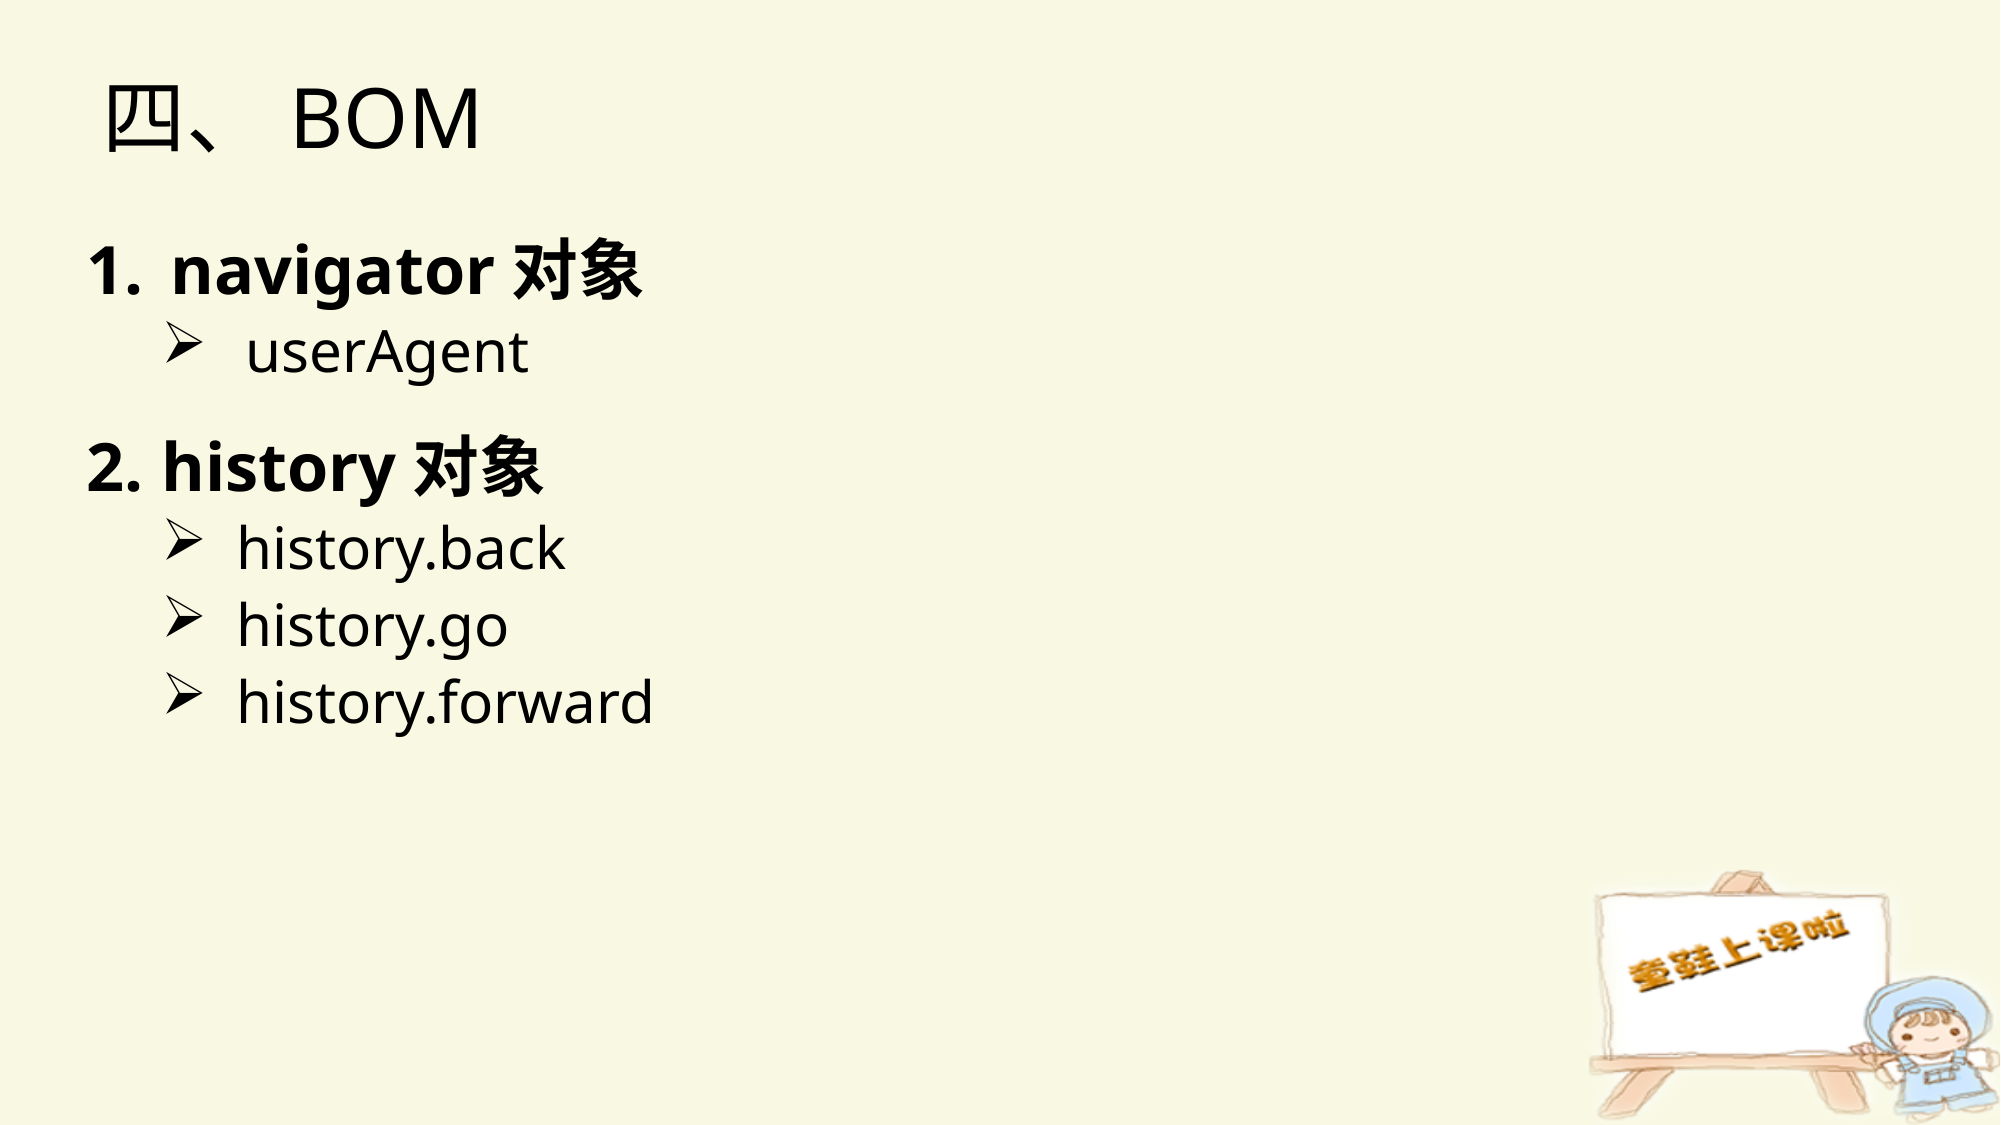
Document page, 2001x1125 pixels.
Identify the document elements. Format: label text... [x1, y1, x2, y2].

picture [0, 0, 2001, 1125]
text_box navigator对象 userAgent history对象 history.back history.go history.forward [71, 180, 1656, 743]
text_box 四、BOM [88, 58, 1276, 173]
